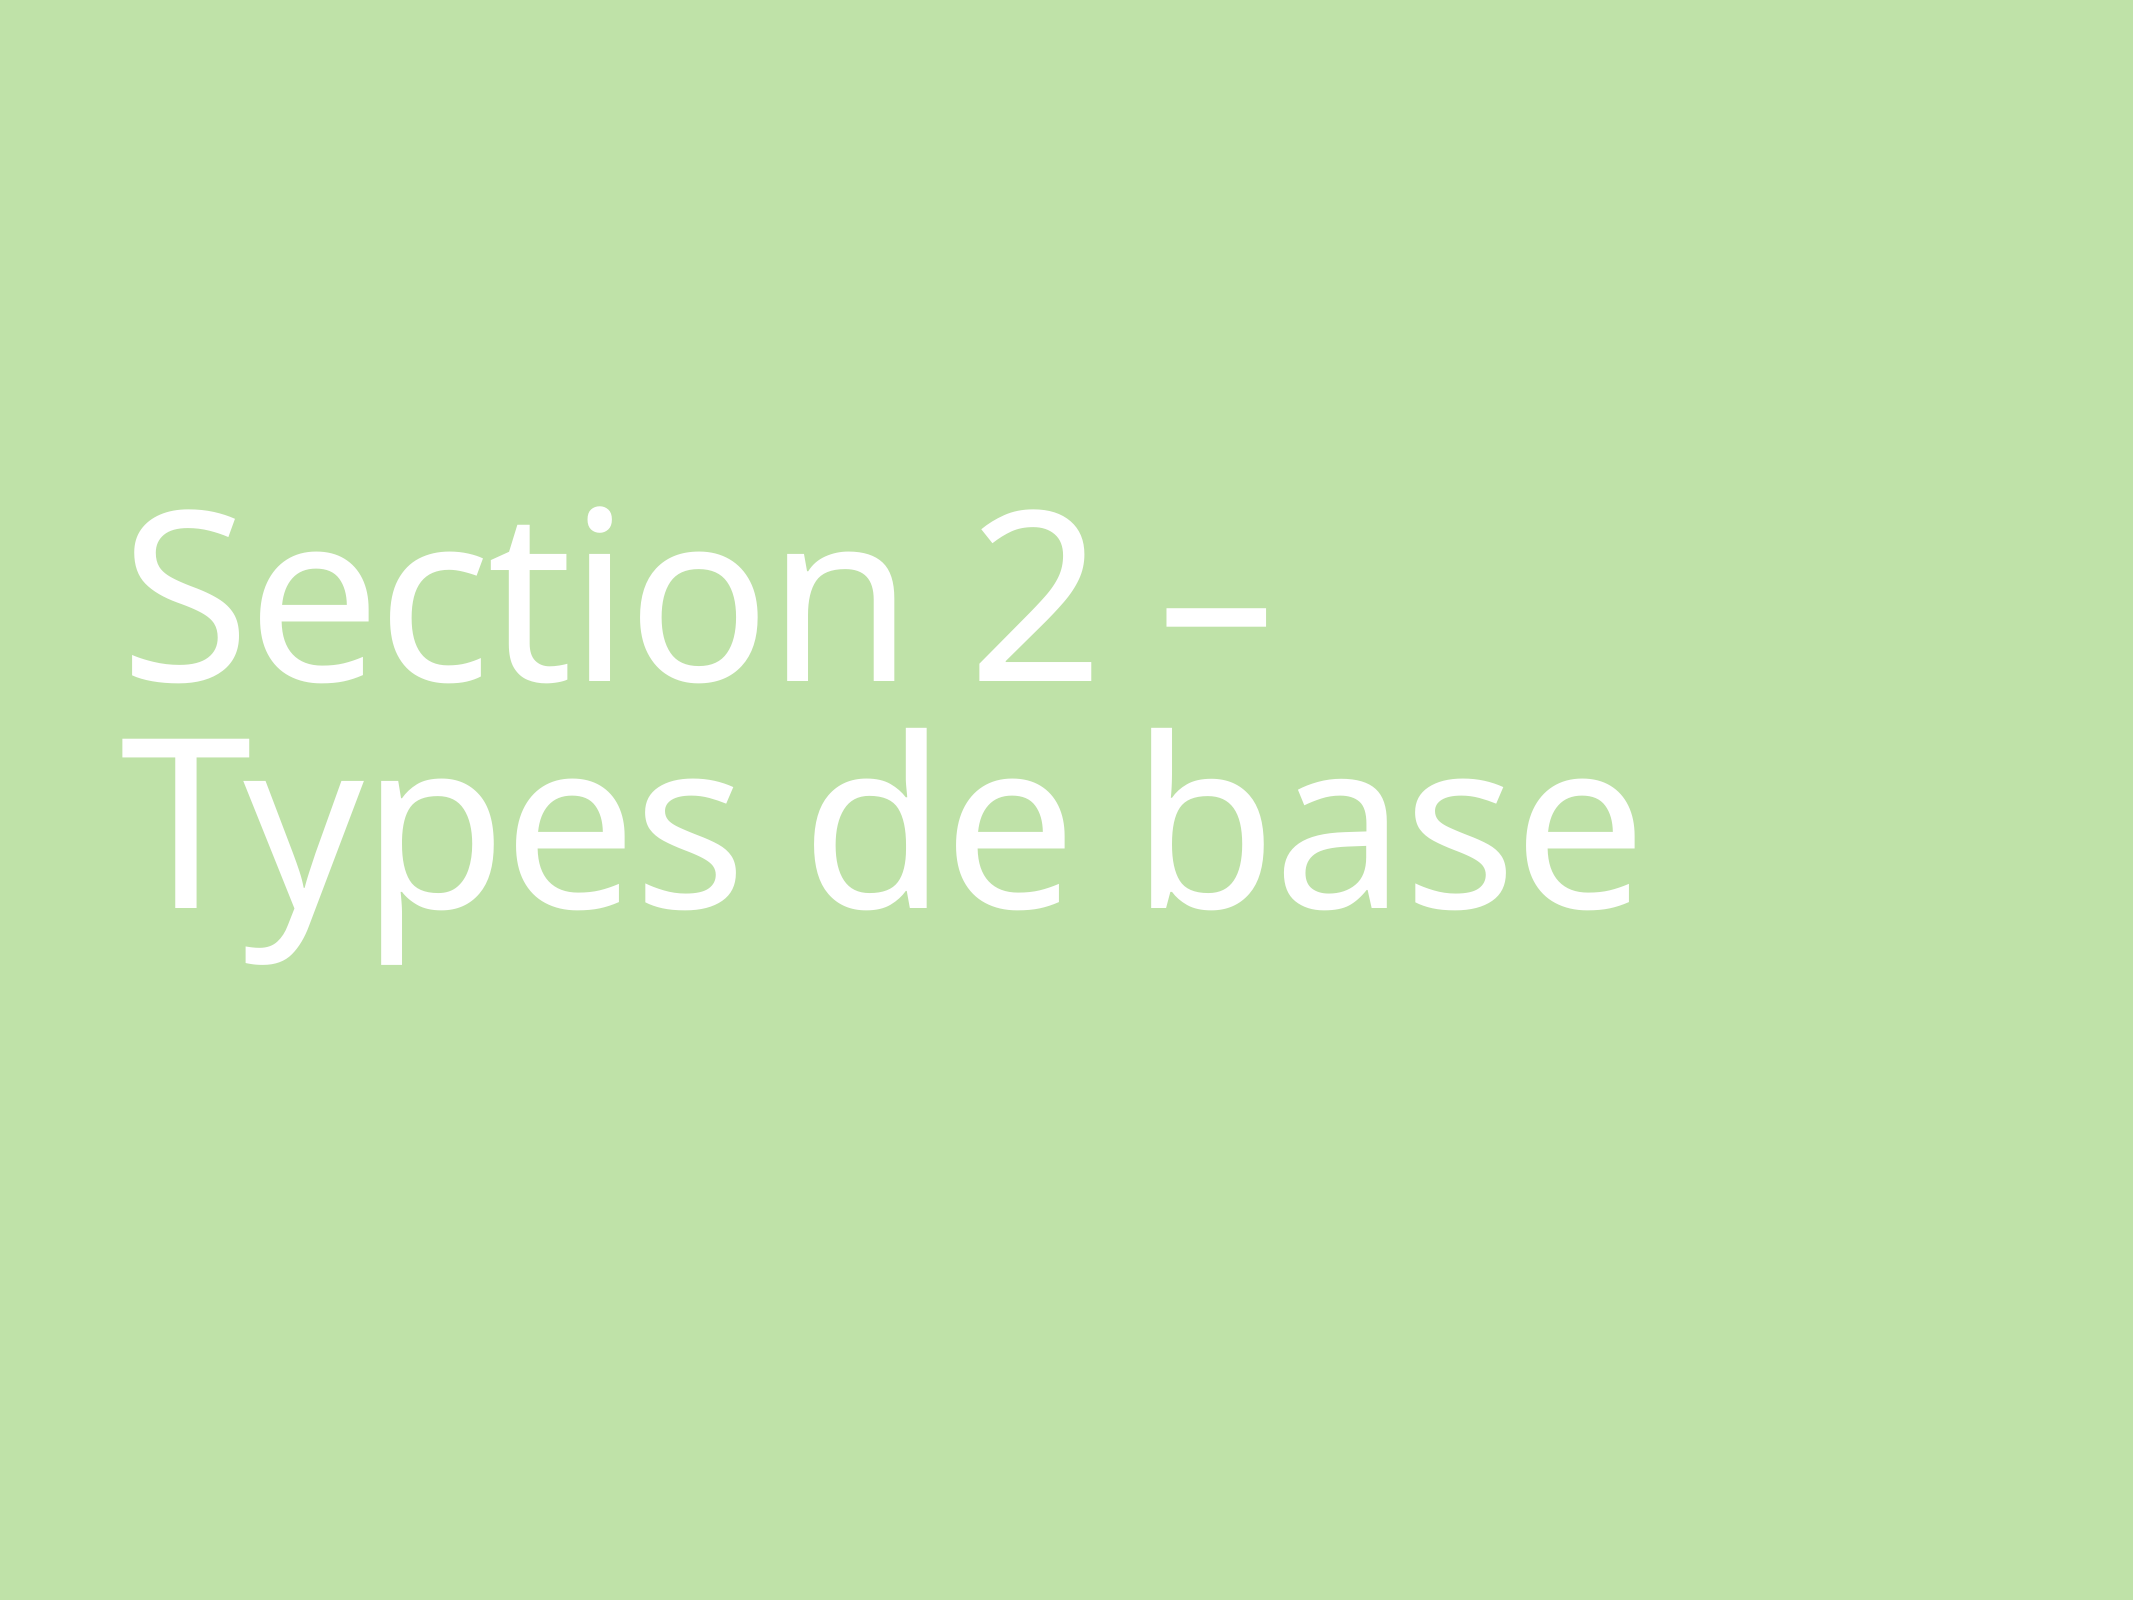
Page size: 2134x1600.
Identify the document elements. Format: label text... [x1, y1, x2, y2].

title Section 2 – Types de base [105, 179, 1992, 962]
